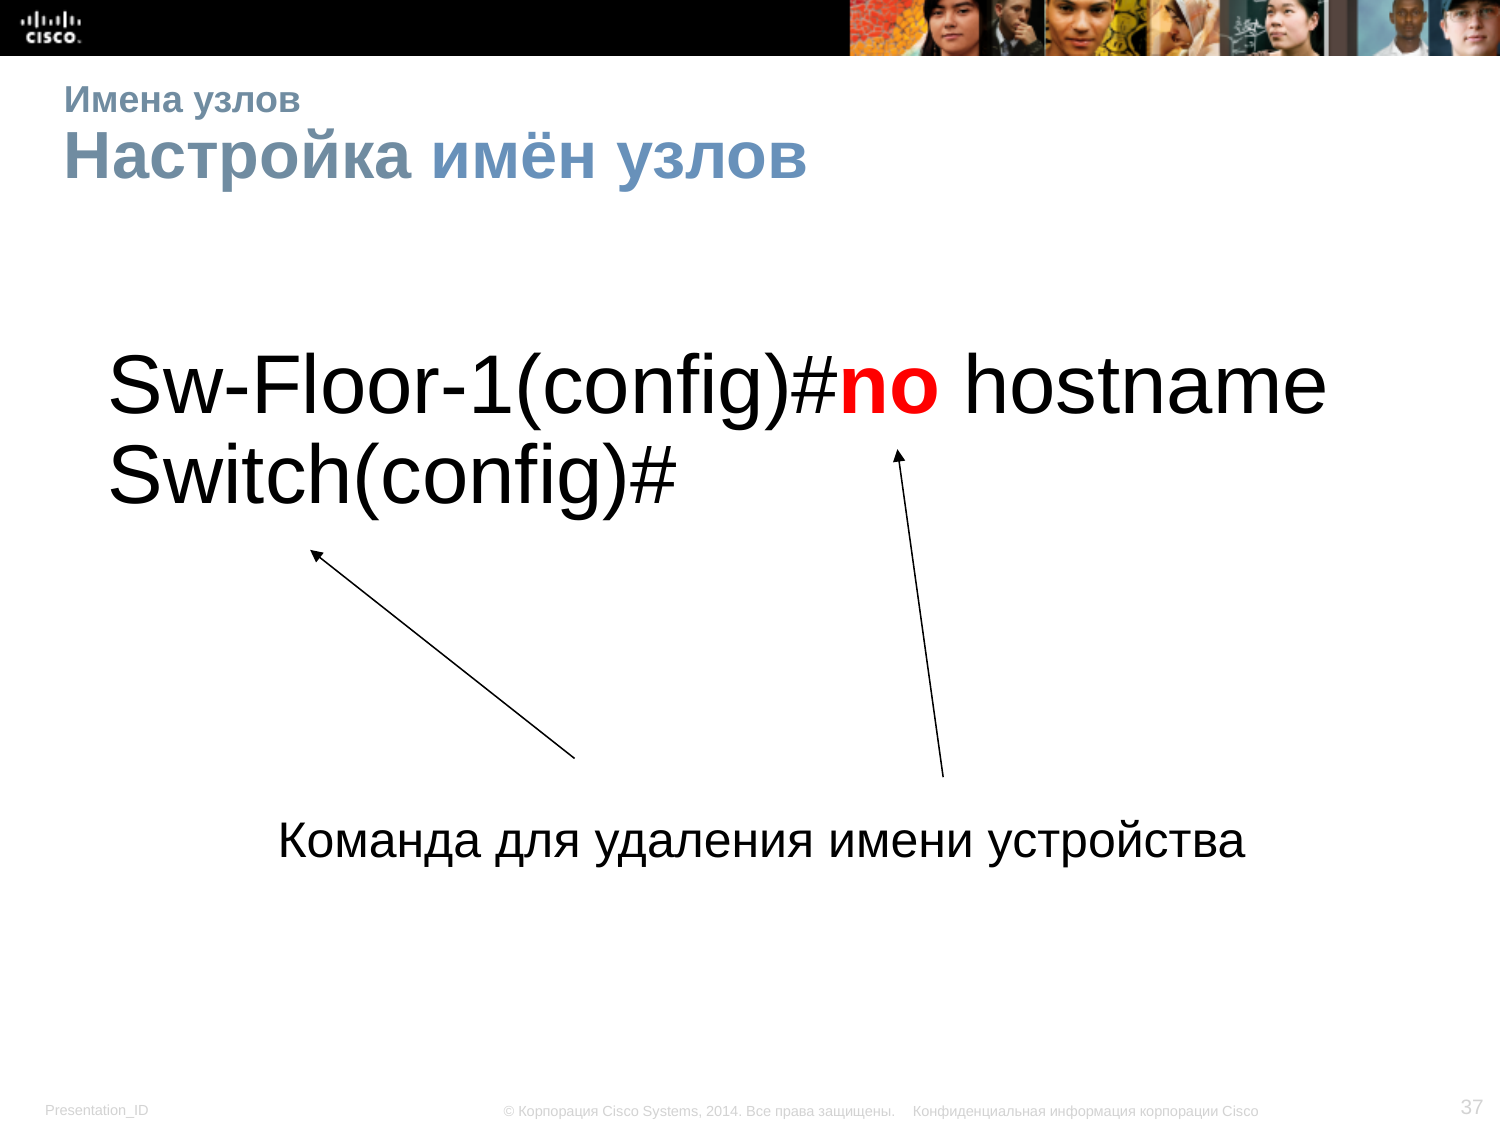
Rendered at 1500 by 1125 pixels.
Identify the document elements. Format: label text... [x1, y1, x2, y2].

text_box Sw-Floor-1(config)#no hostname Switch(config)# [93, 334, 1344, 529]
title Имена узлов Настройка имён узлов [50, 62, 1387, 200]
text_box Команда для удаления имени устройства [262, 806, 1261, 876]
picture [0, 0, 1500, 56]
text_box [897, 448, 944, 778]
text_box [309, 549, 575, 759]
